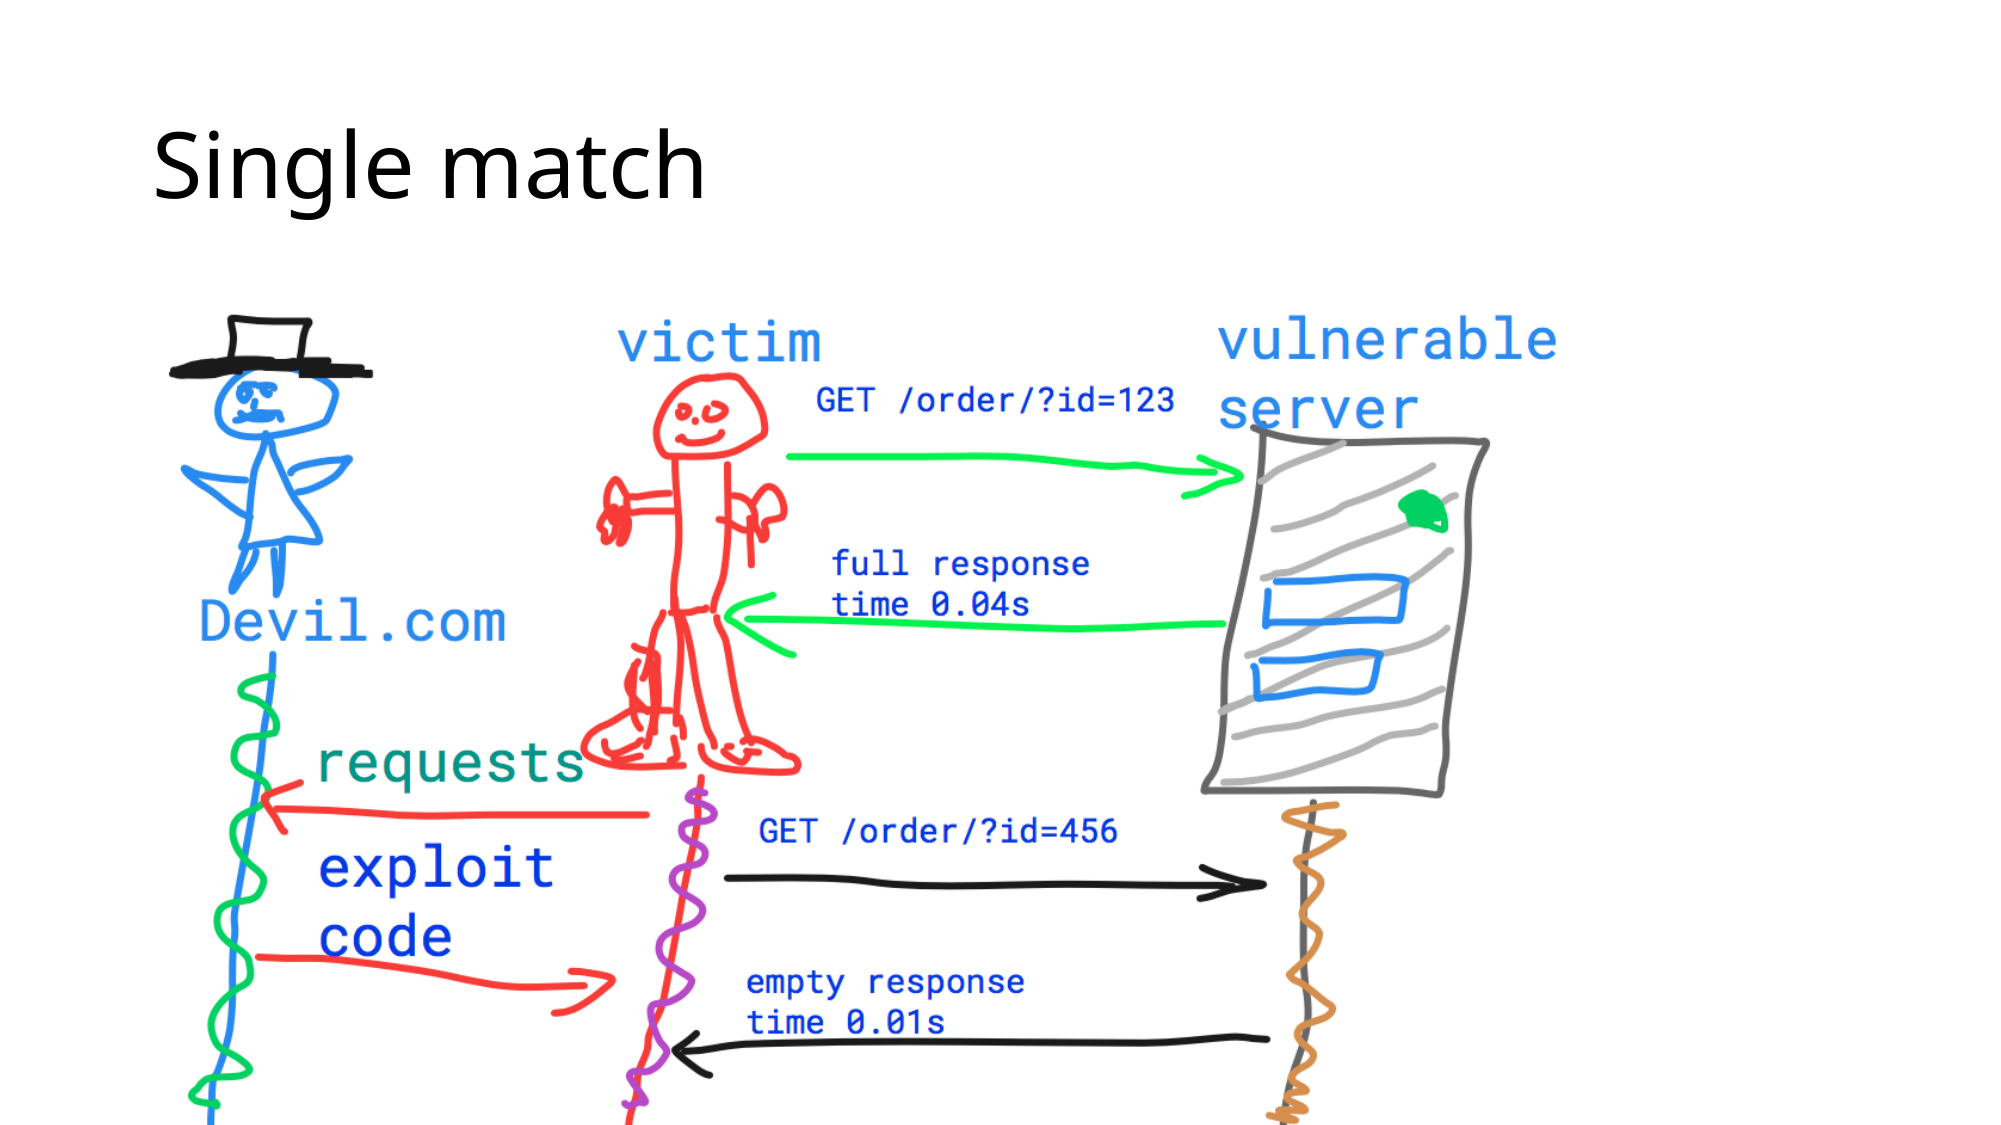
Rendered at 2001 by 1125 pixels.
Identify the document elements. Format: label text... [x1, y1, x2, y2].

picture [149, 291, 1613, 1125]
title Single match [137, 59, 1863, 278]
